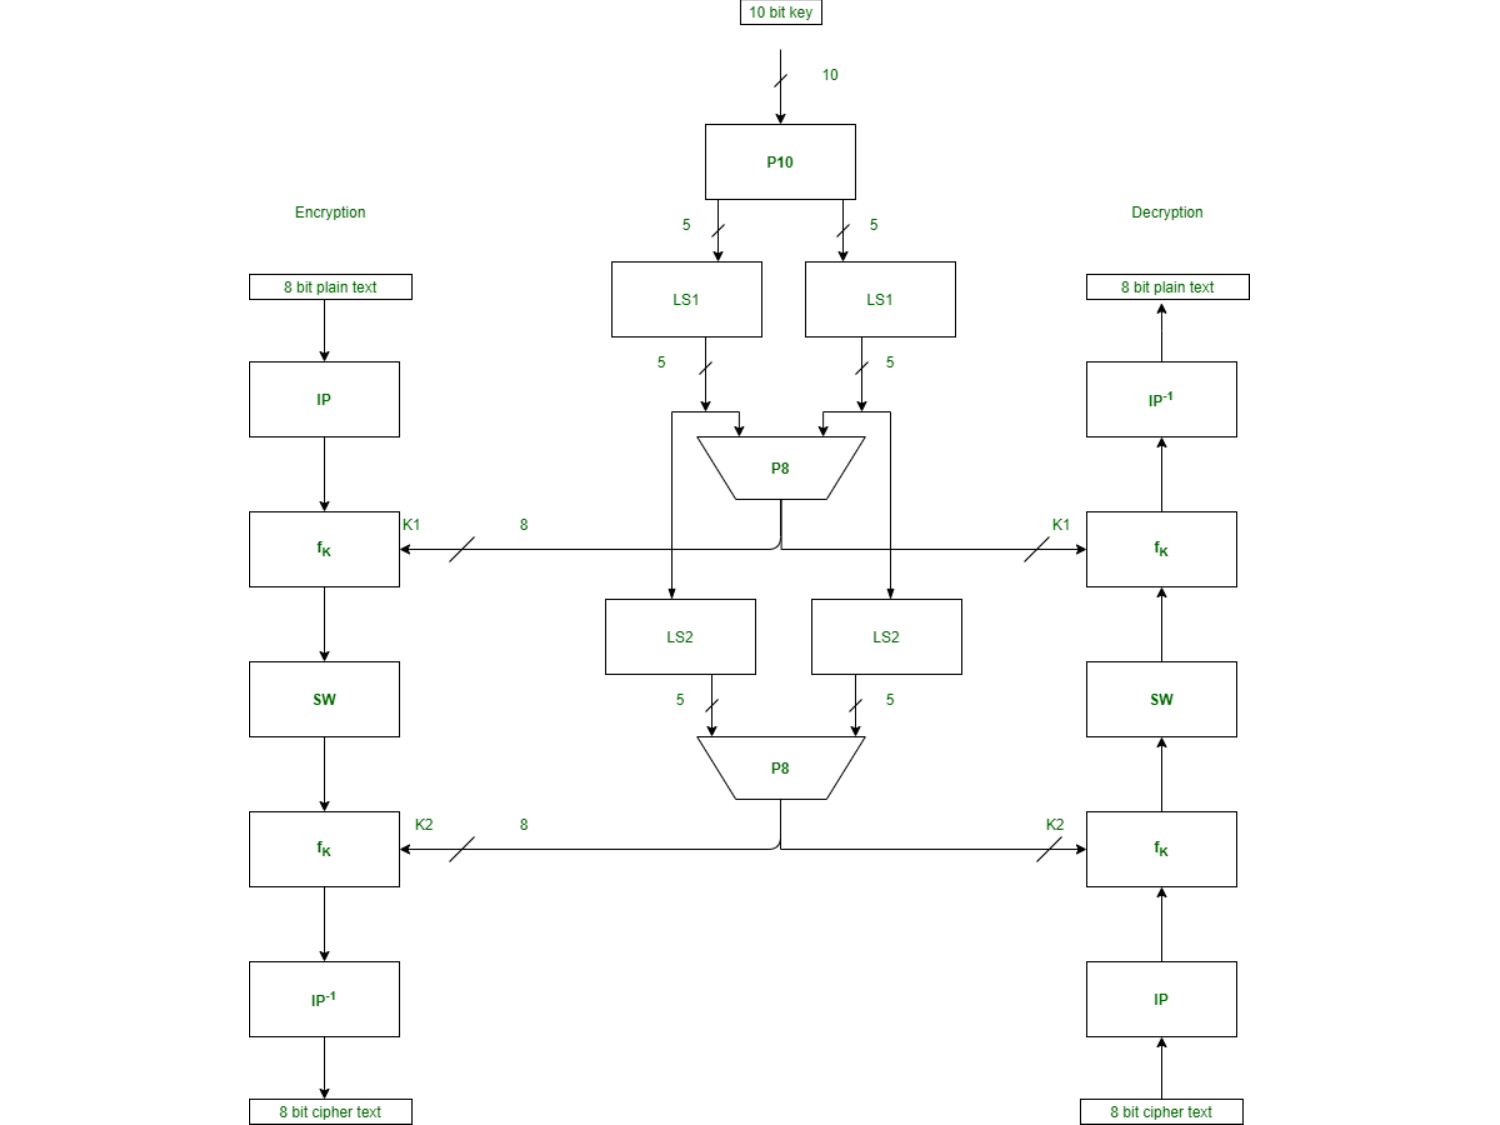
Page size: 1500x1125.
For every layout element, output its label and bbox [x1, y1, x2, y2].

picture [249, 0, 1250, 1125]
